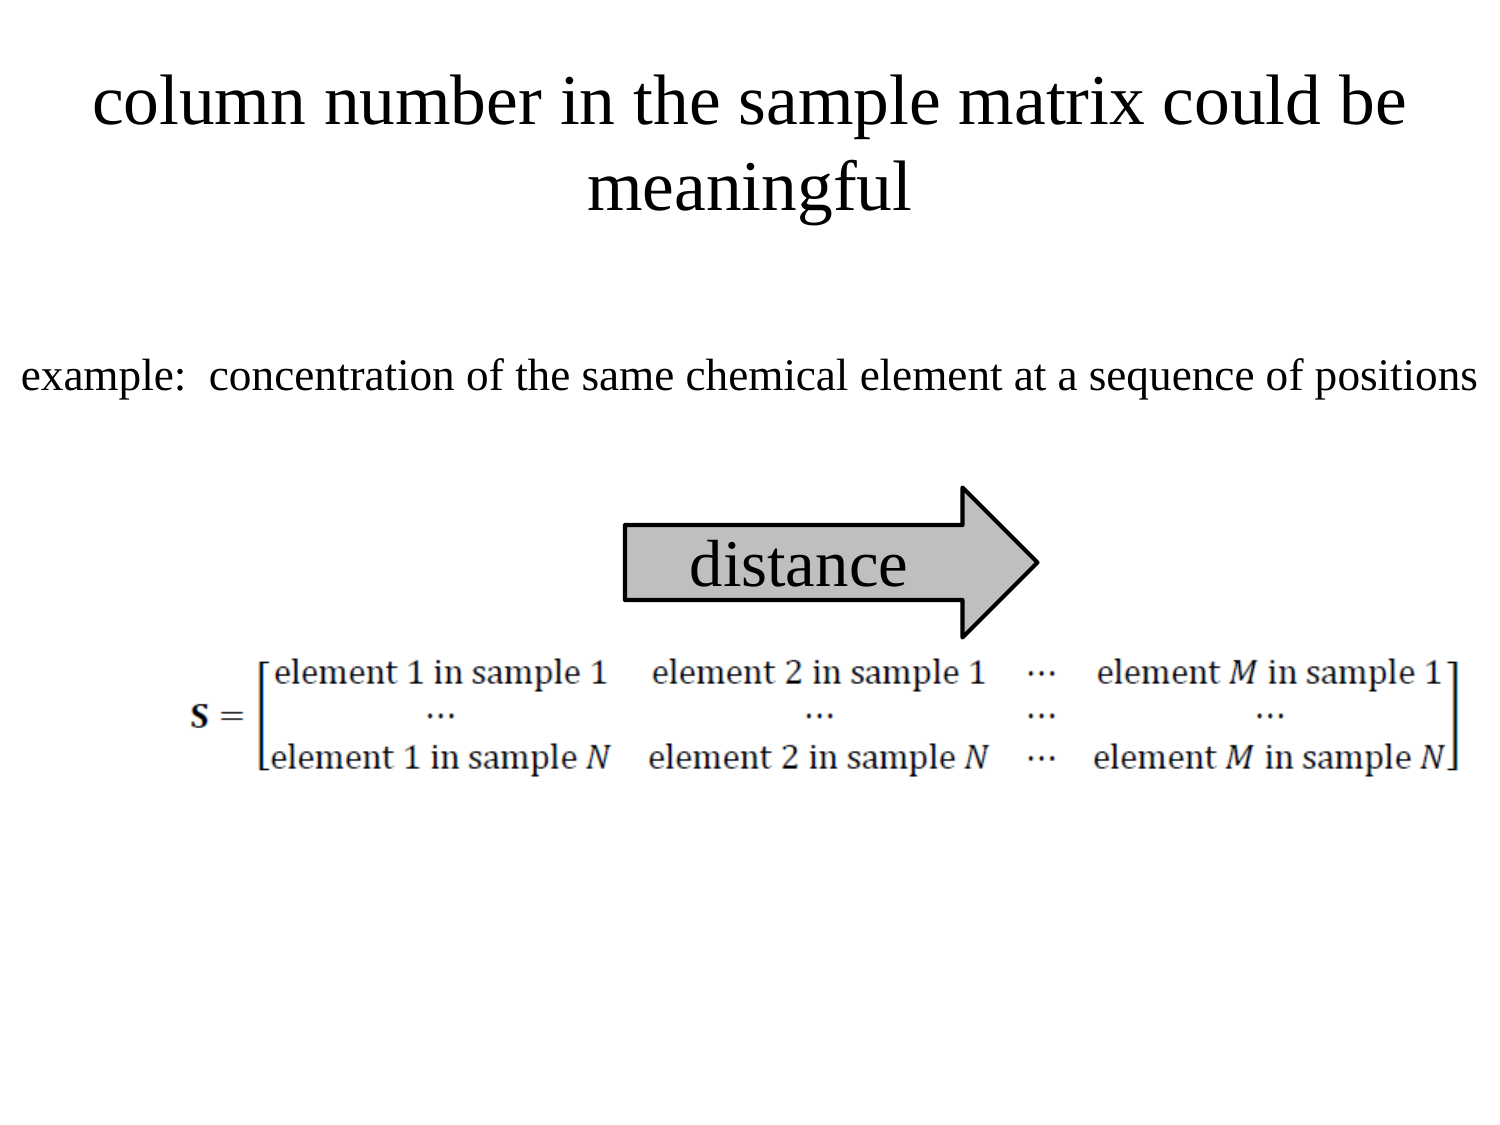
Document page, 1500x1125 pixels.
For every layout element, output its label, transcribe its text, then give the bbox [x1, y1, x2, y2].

list example: concentration of the same chemical element at a sequence of positions [0, 337, 1500, 463]
text_box [960, 485, 990, 512]
picture [162, 599, 1500, 813]
text_box [622, 522, 674, 598]
text_box distance [674, 512, 1050, 598]
title column number in the sample matrix could be meaningful [0, 45, 1500, 233]
